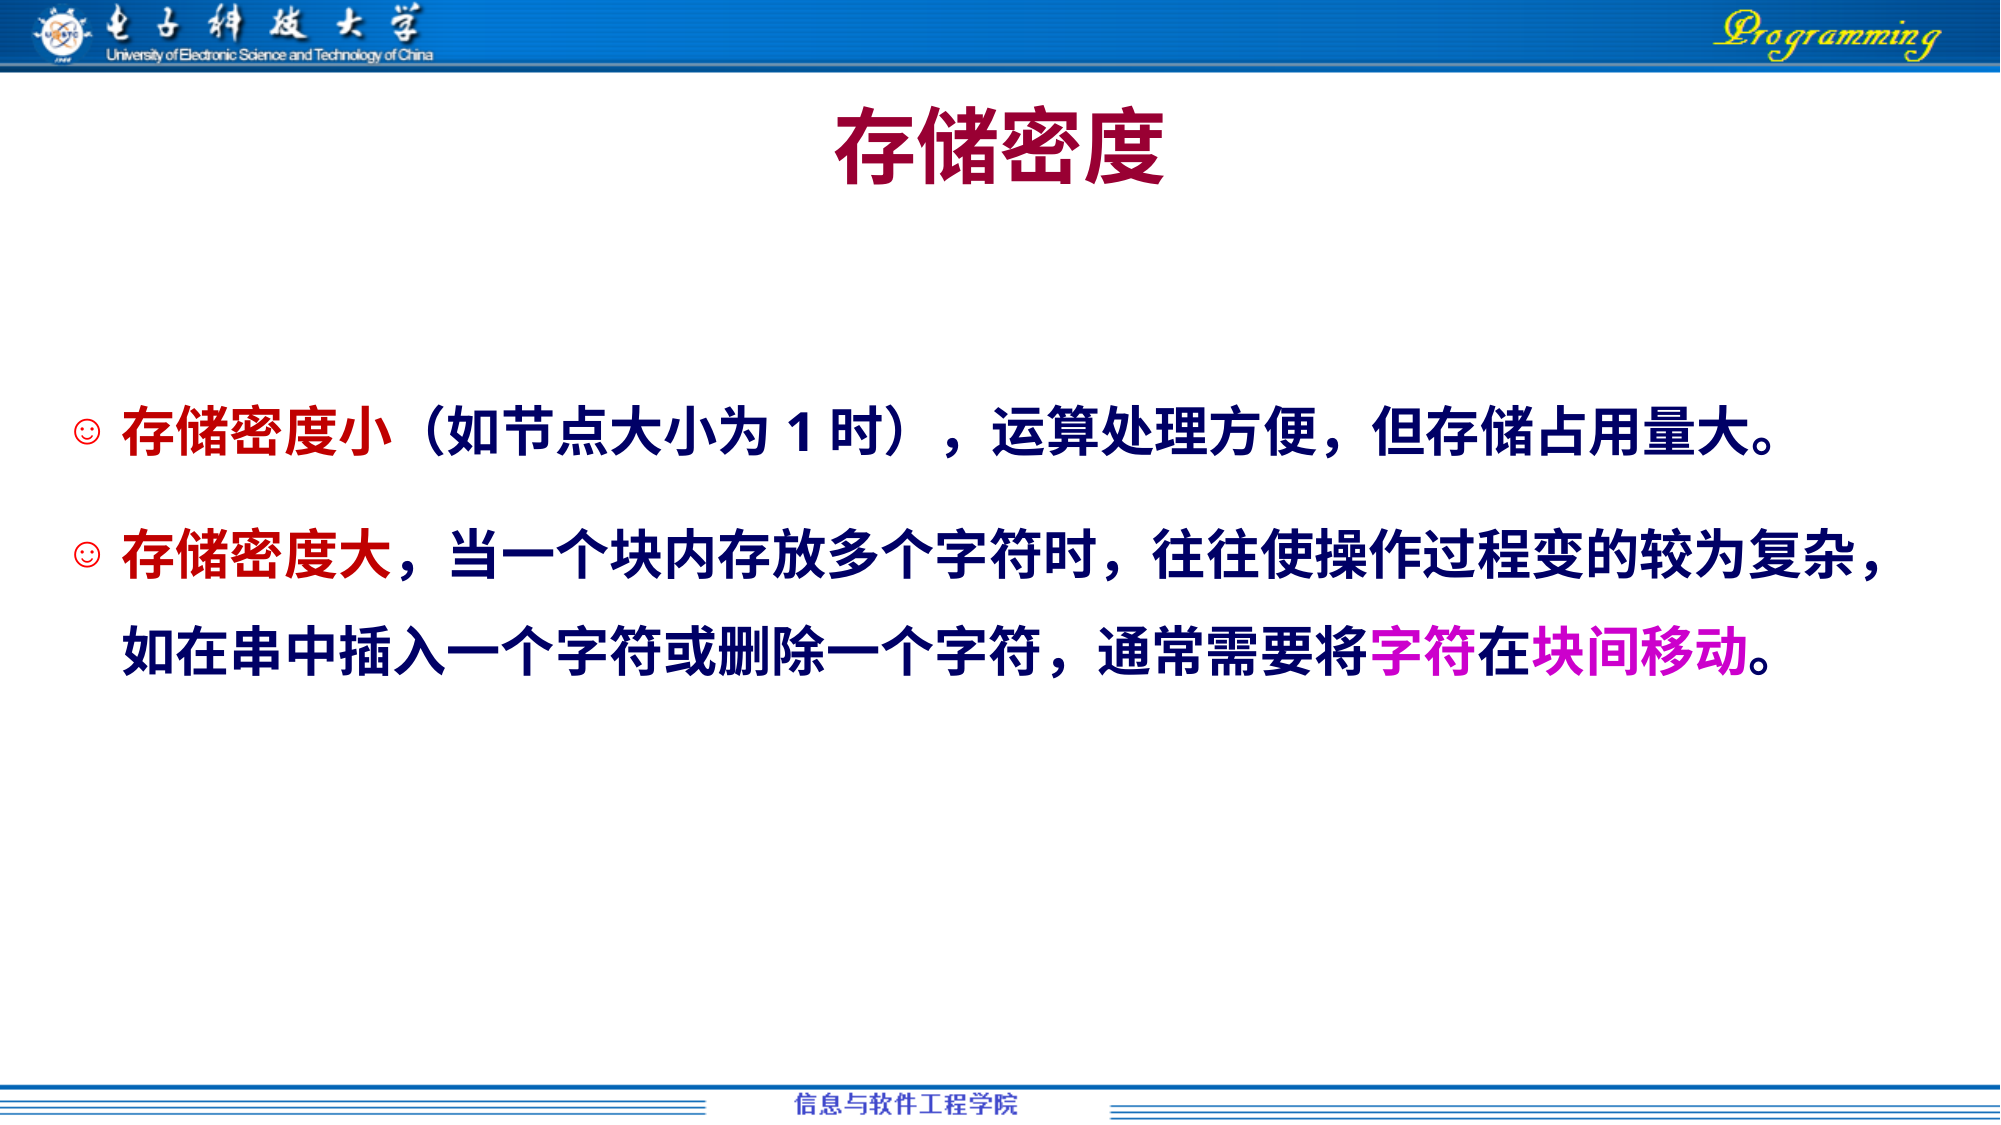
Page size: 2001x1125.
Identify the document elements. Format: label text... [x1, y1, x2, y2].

title 存储密度 [150, 87, 1850, 200]
picture [0, 0, 2000, 1125]
